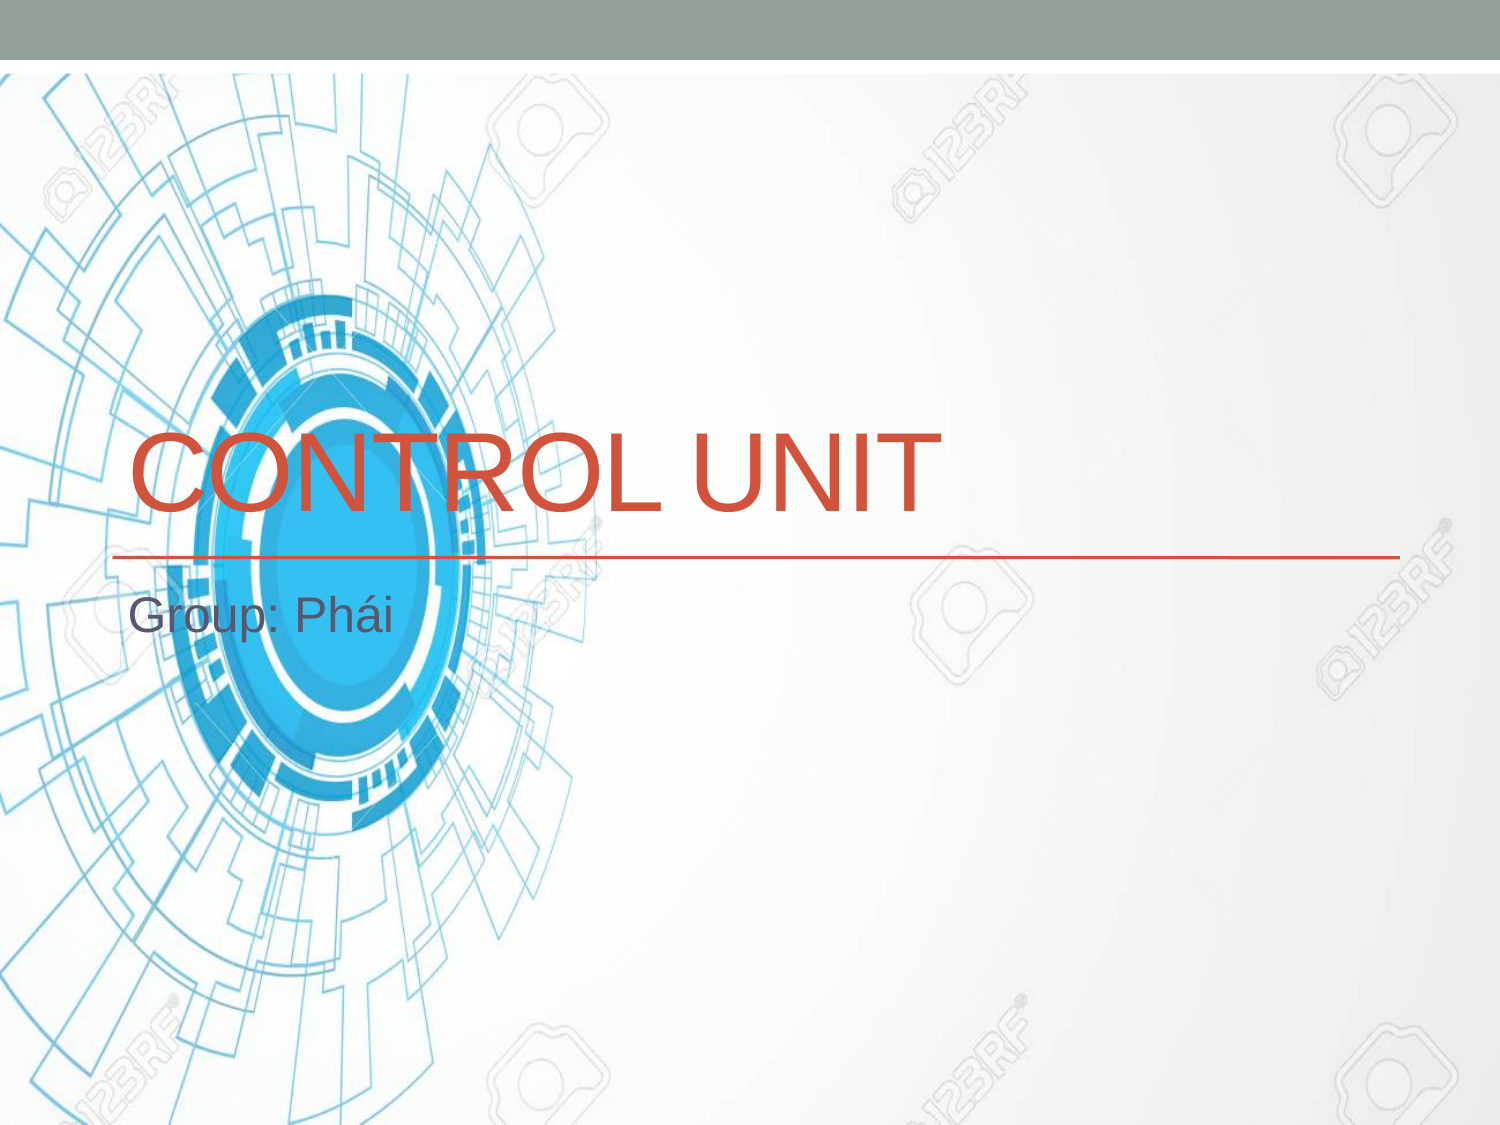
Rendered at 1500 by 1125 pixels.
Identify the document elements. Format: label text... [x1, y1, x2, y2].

picture [0, 74, 1500, 1125]
subtitle Group: Phái [112, 575, 1163, 863]
title Control Unit [112, 224, 1400, 542]
